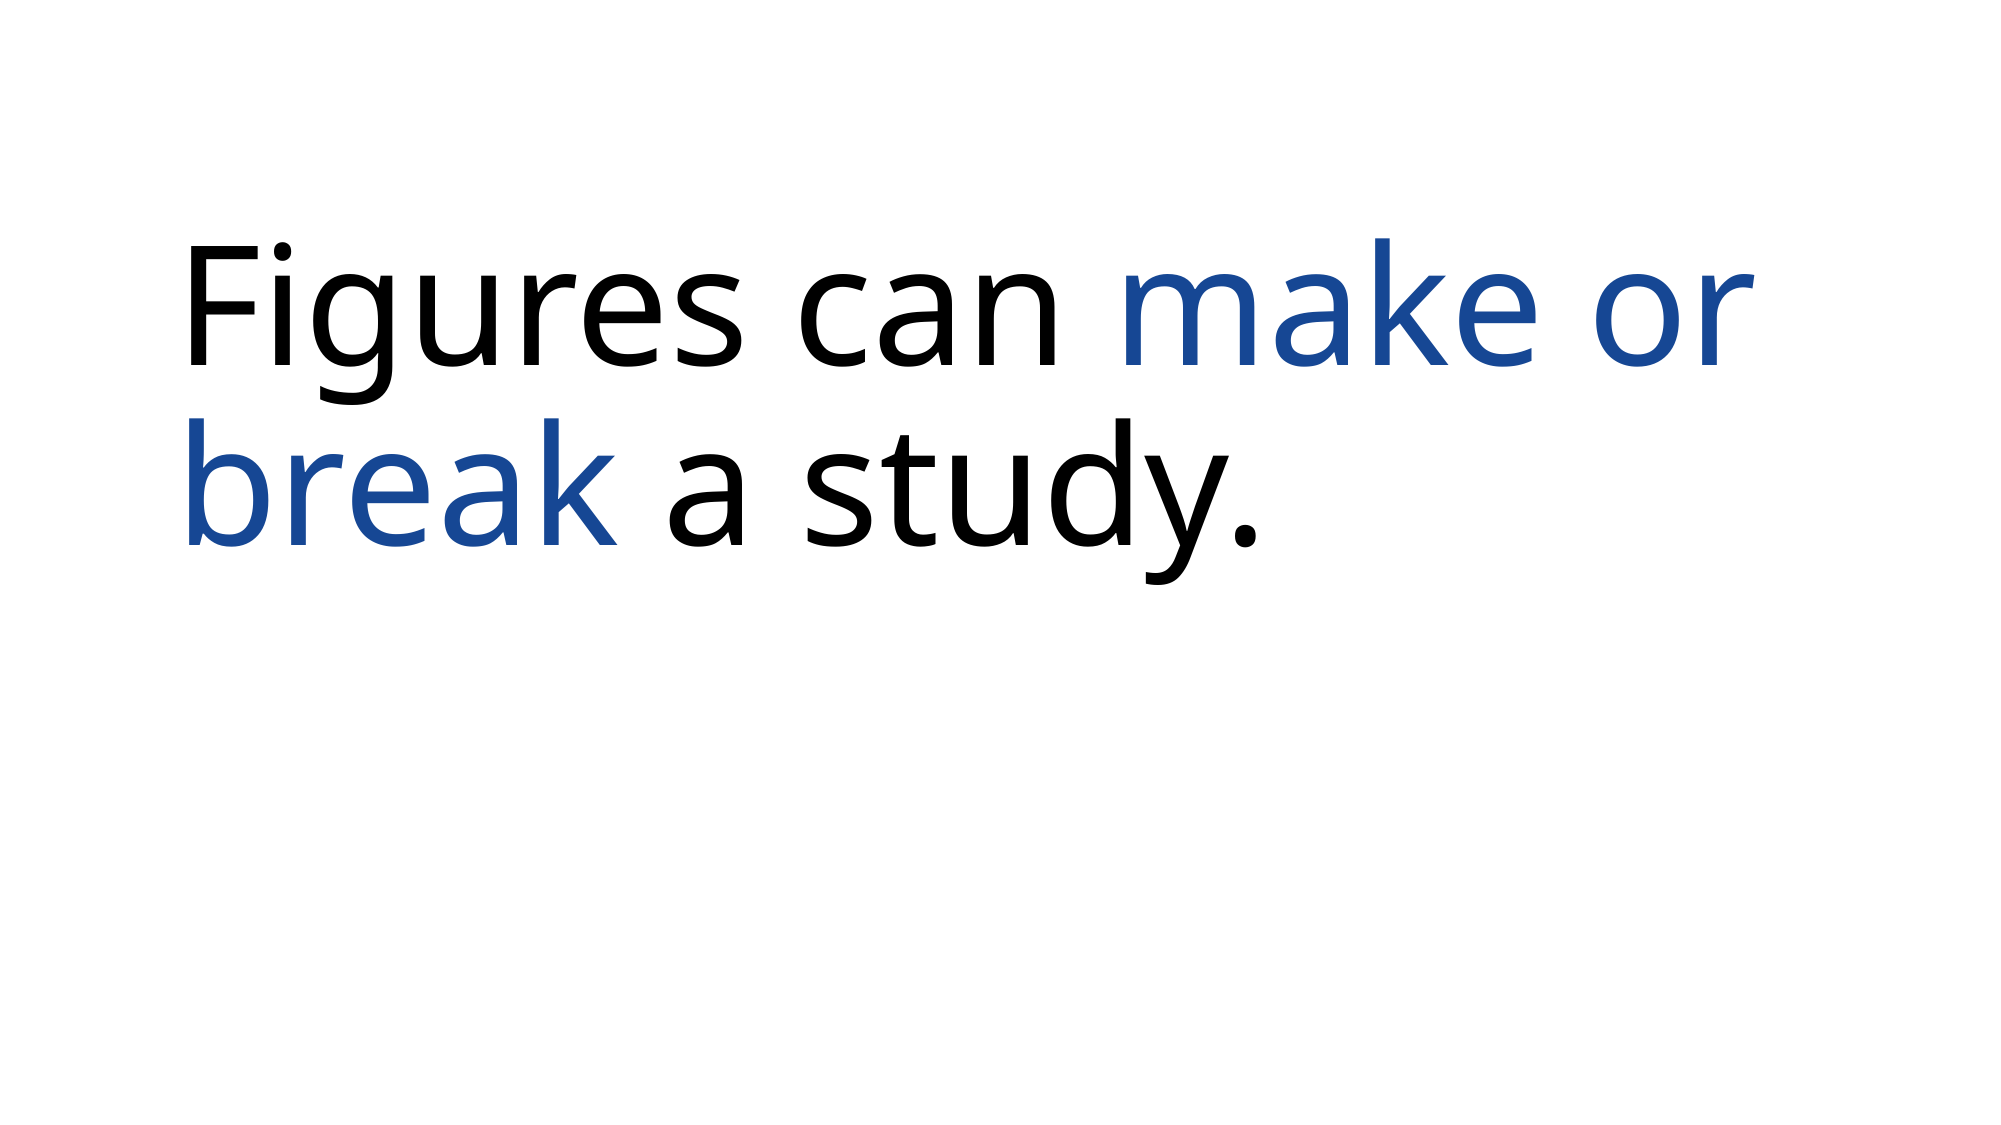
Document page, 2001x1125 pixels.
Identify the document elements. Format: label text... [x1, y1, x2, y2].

title Figures can make or break a study. [160, 219, 1870, 585]
